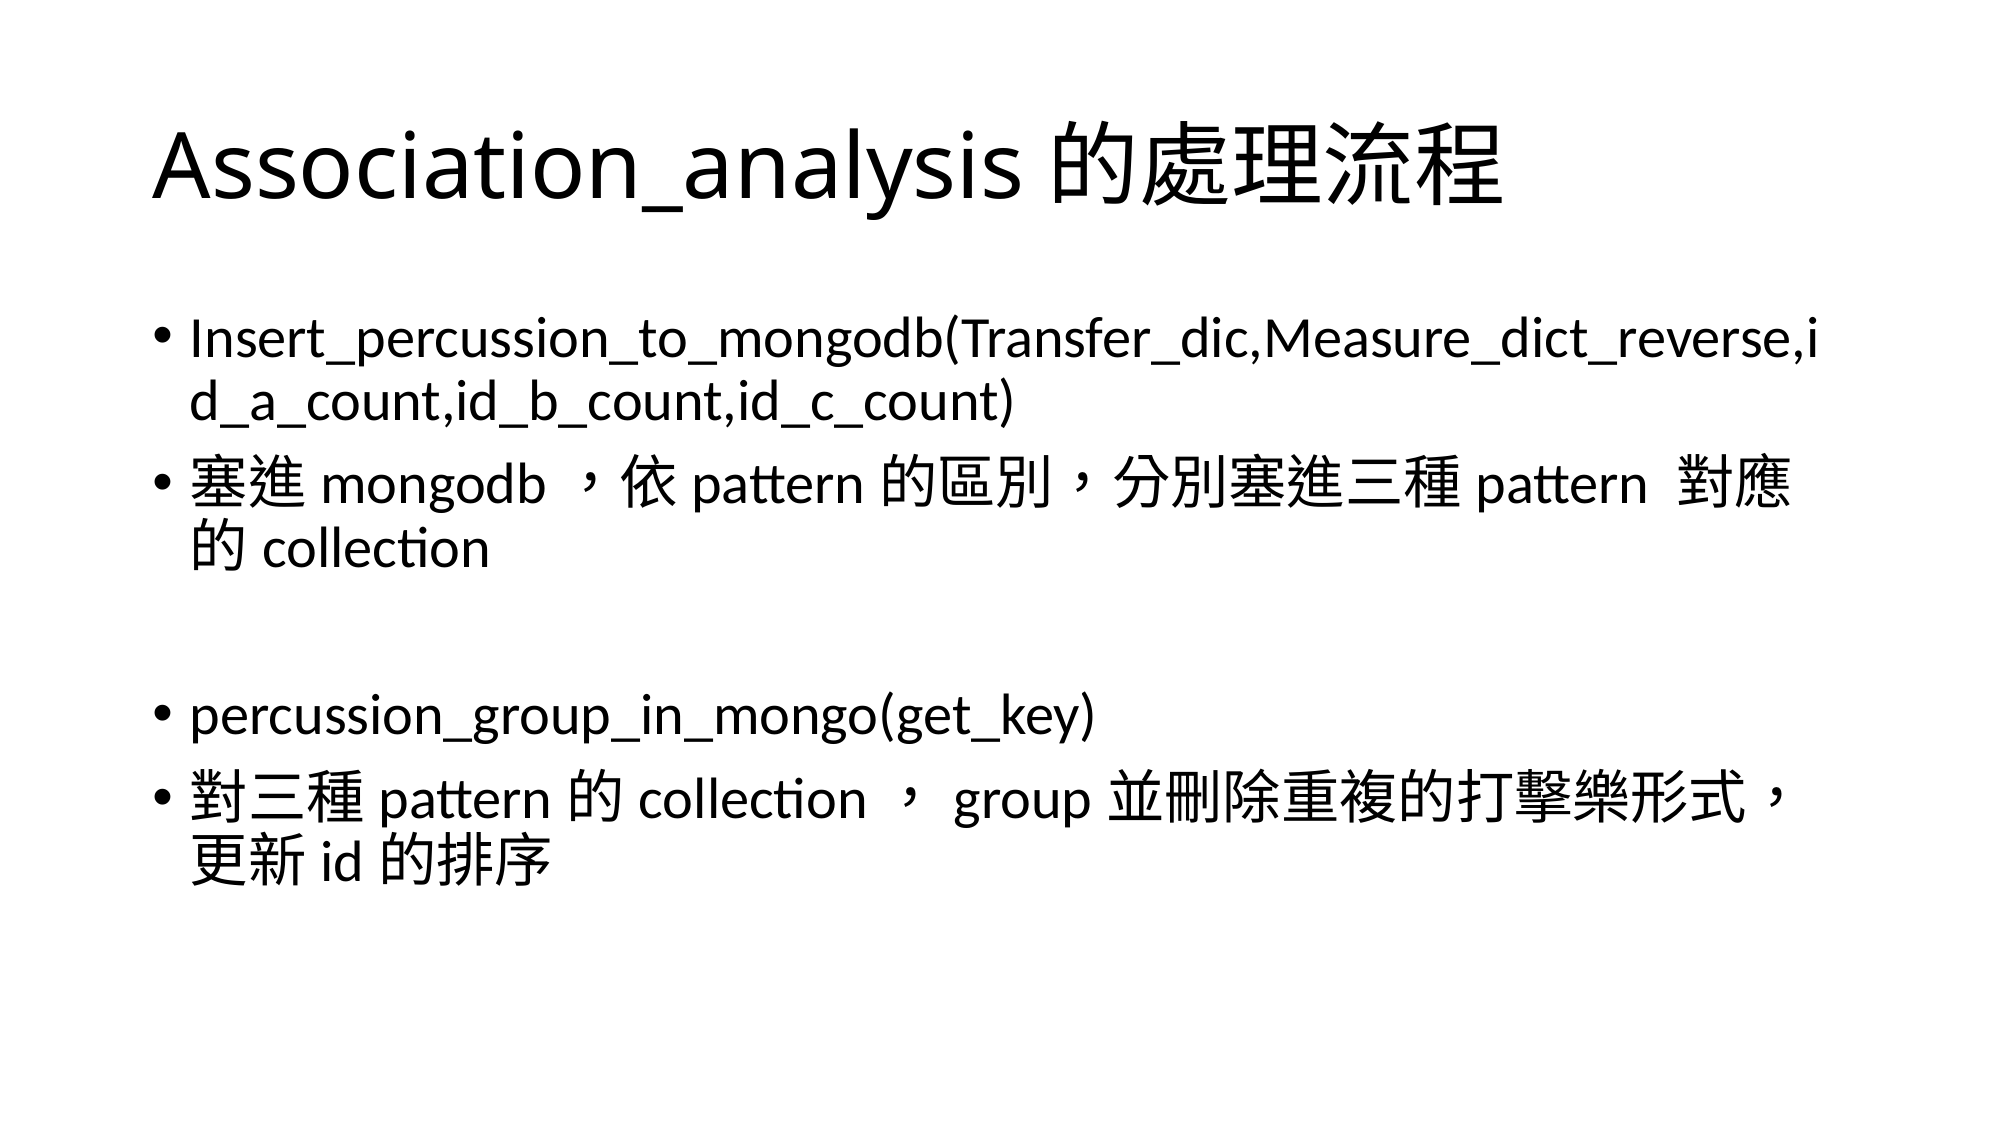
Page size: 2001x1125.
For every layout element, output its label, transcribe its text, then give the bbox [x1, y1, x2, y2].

title Association_analysis的處理流程 [137, 59, 1863, 278]
list Insert_percussion_to_mongodb(Transfer_dic,Measure_dict_reverse,id_a_count,id_b_count,id_c_count) 塞進mongodb，依pattern的區別，分別塞進三種pattern 對應的collection percussion_group_in_mongo(get_key) 對三種pattern的collection，group並刪除重複的打擊樂形式，更新id的排序 [137, 299, 1863, 1014]
